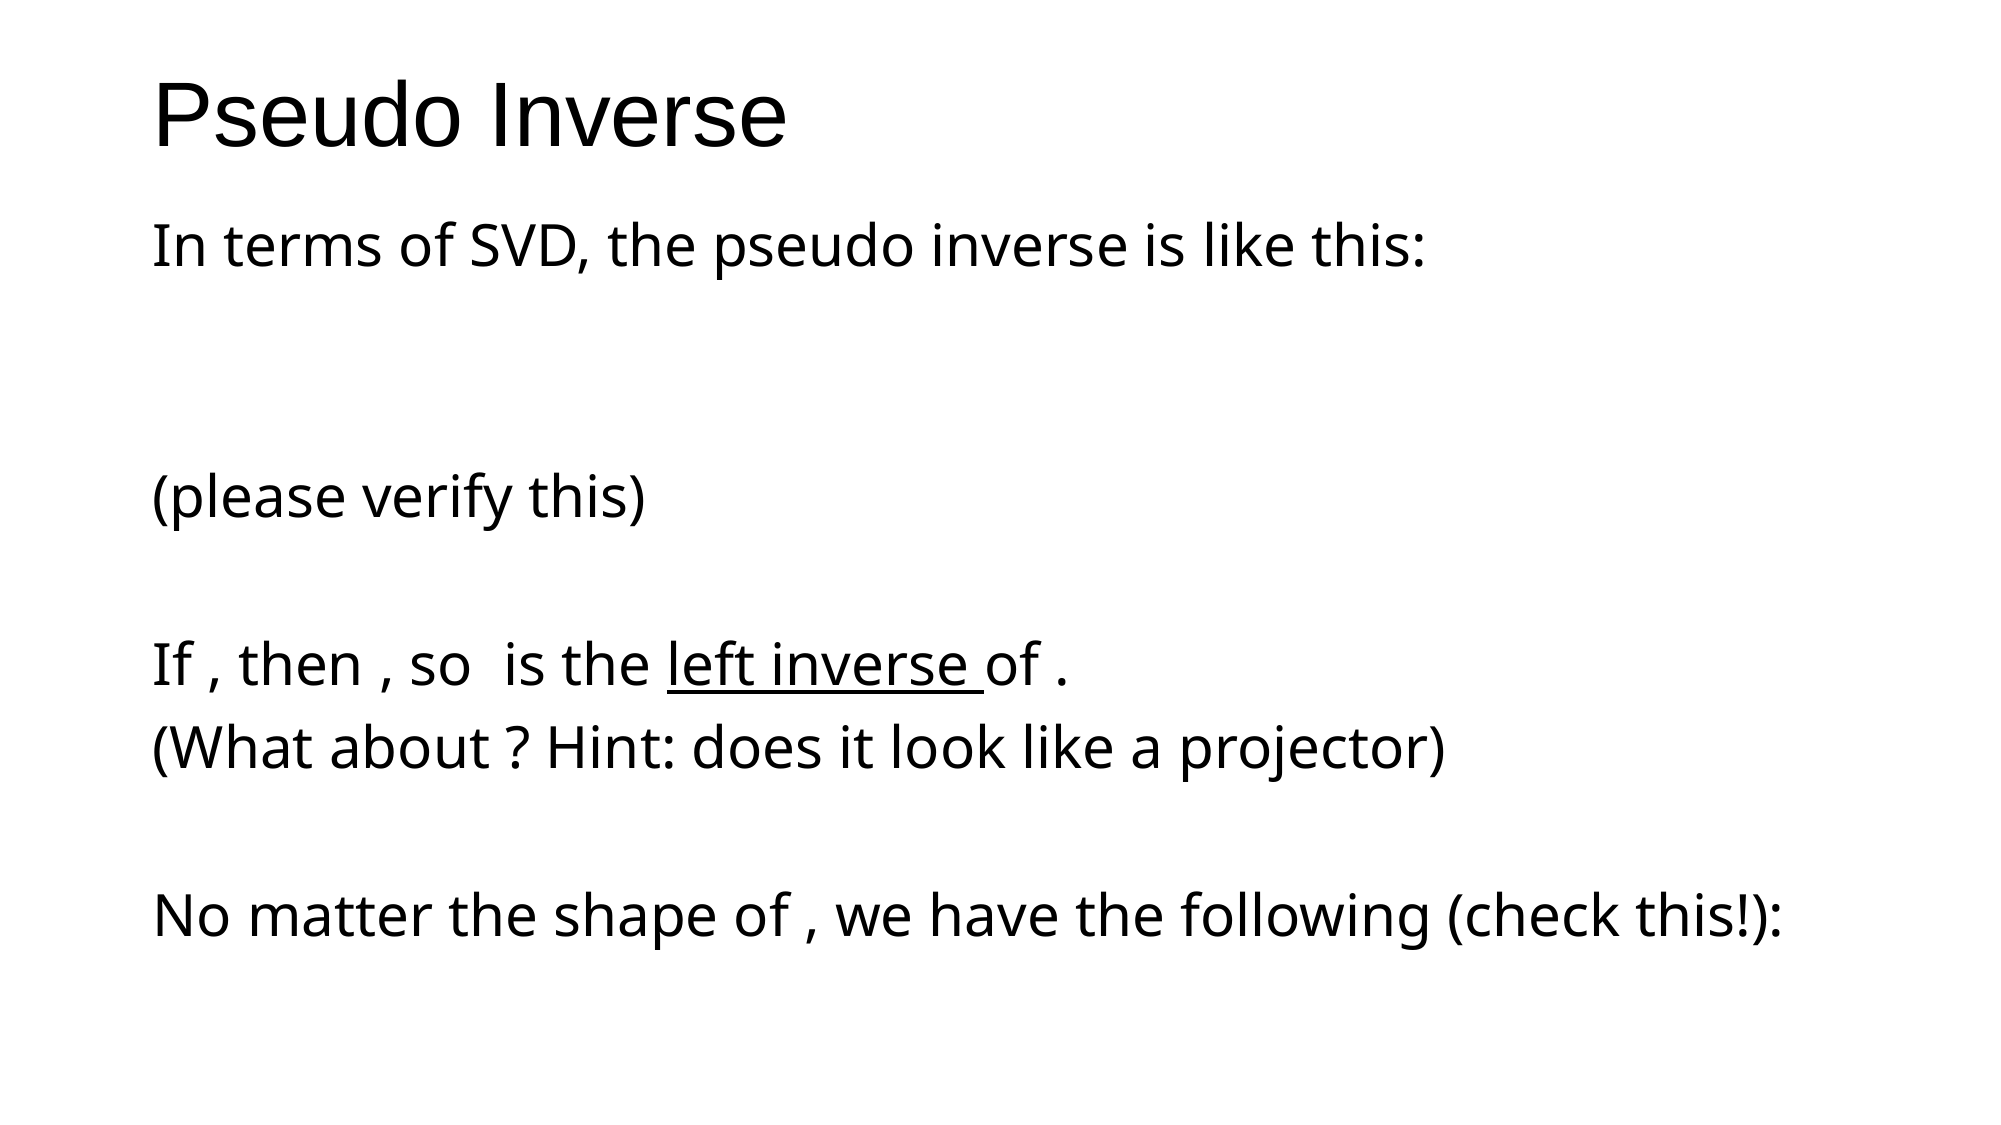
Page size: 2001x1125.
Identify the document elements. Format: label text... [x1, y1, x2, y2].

title Pseudo Inverse [137, 59, 1863, 175]
